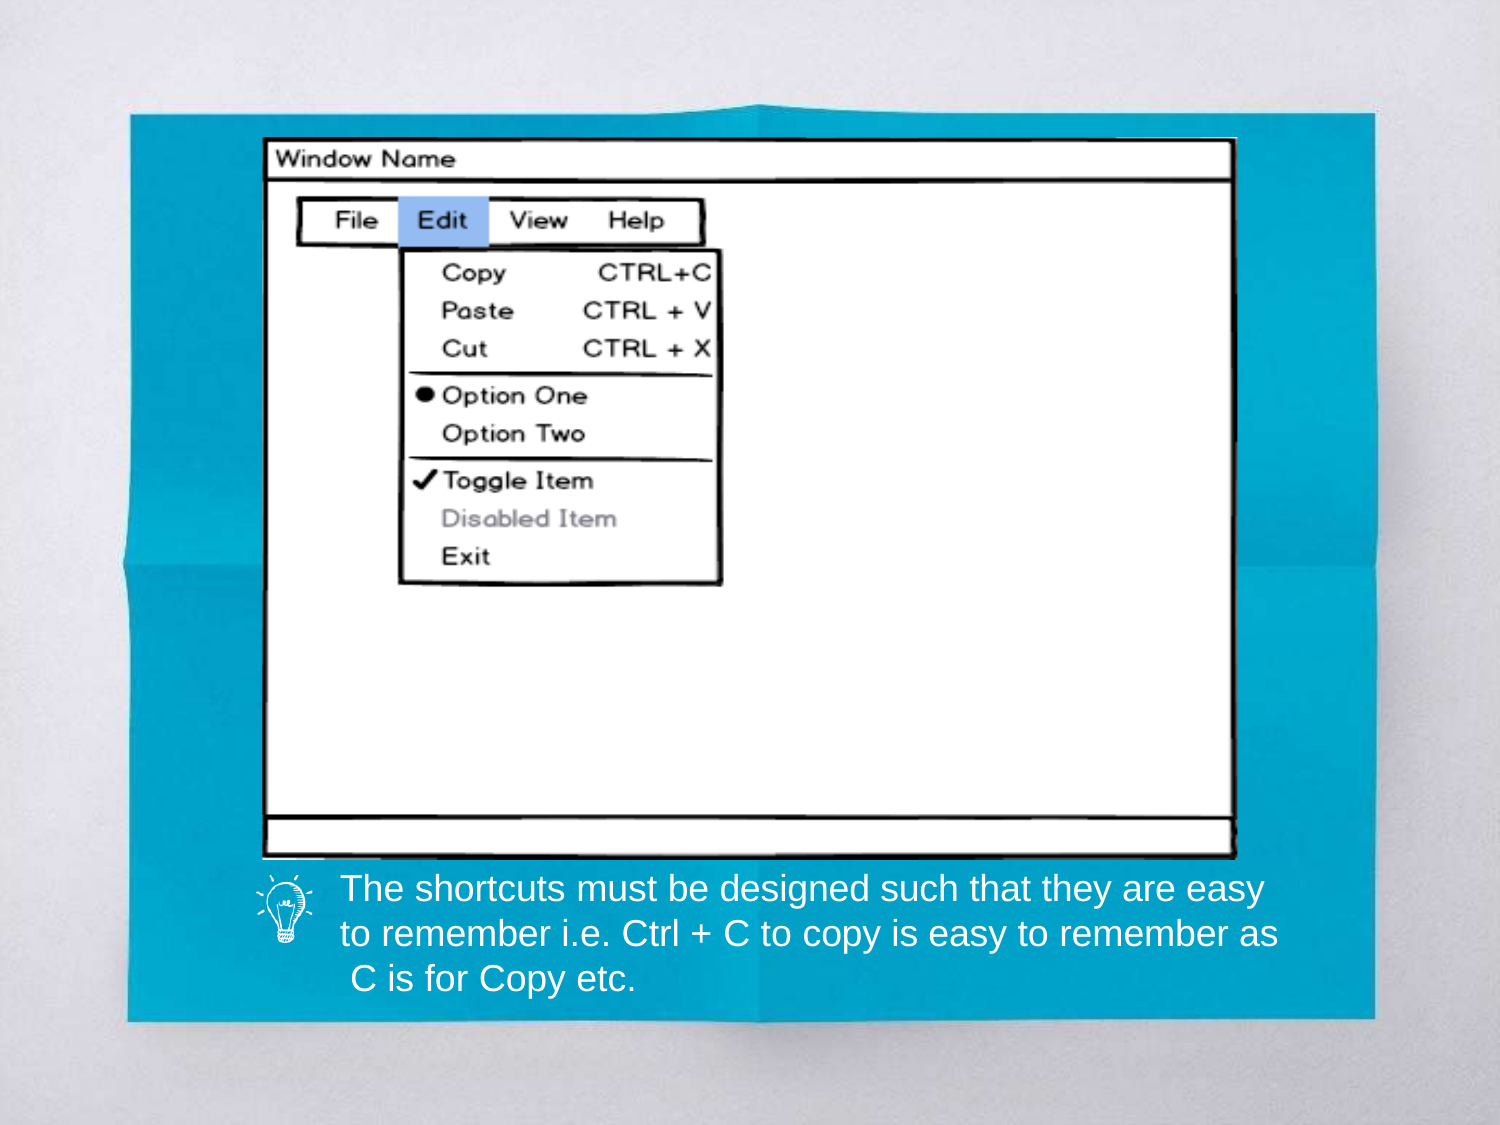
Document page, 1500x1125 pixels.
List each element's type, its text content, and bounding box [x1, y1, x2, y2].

text_box [256, 875, 313, 943]
text_box The shortcuts must be designed such that they are easy to remember i.e. Ctrl + C to copy is easy to remember as C is for Copy etc. [337, 862, 1285, 1000]
text_box [262, 137, 1238, 860]
text_box [0, 0, 1500, 1125]
